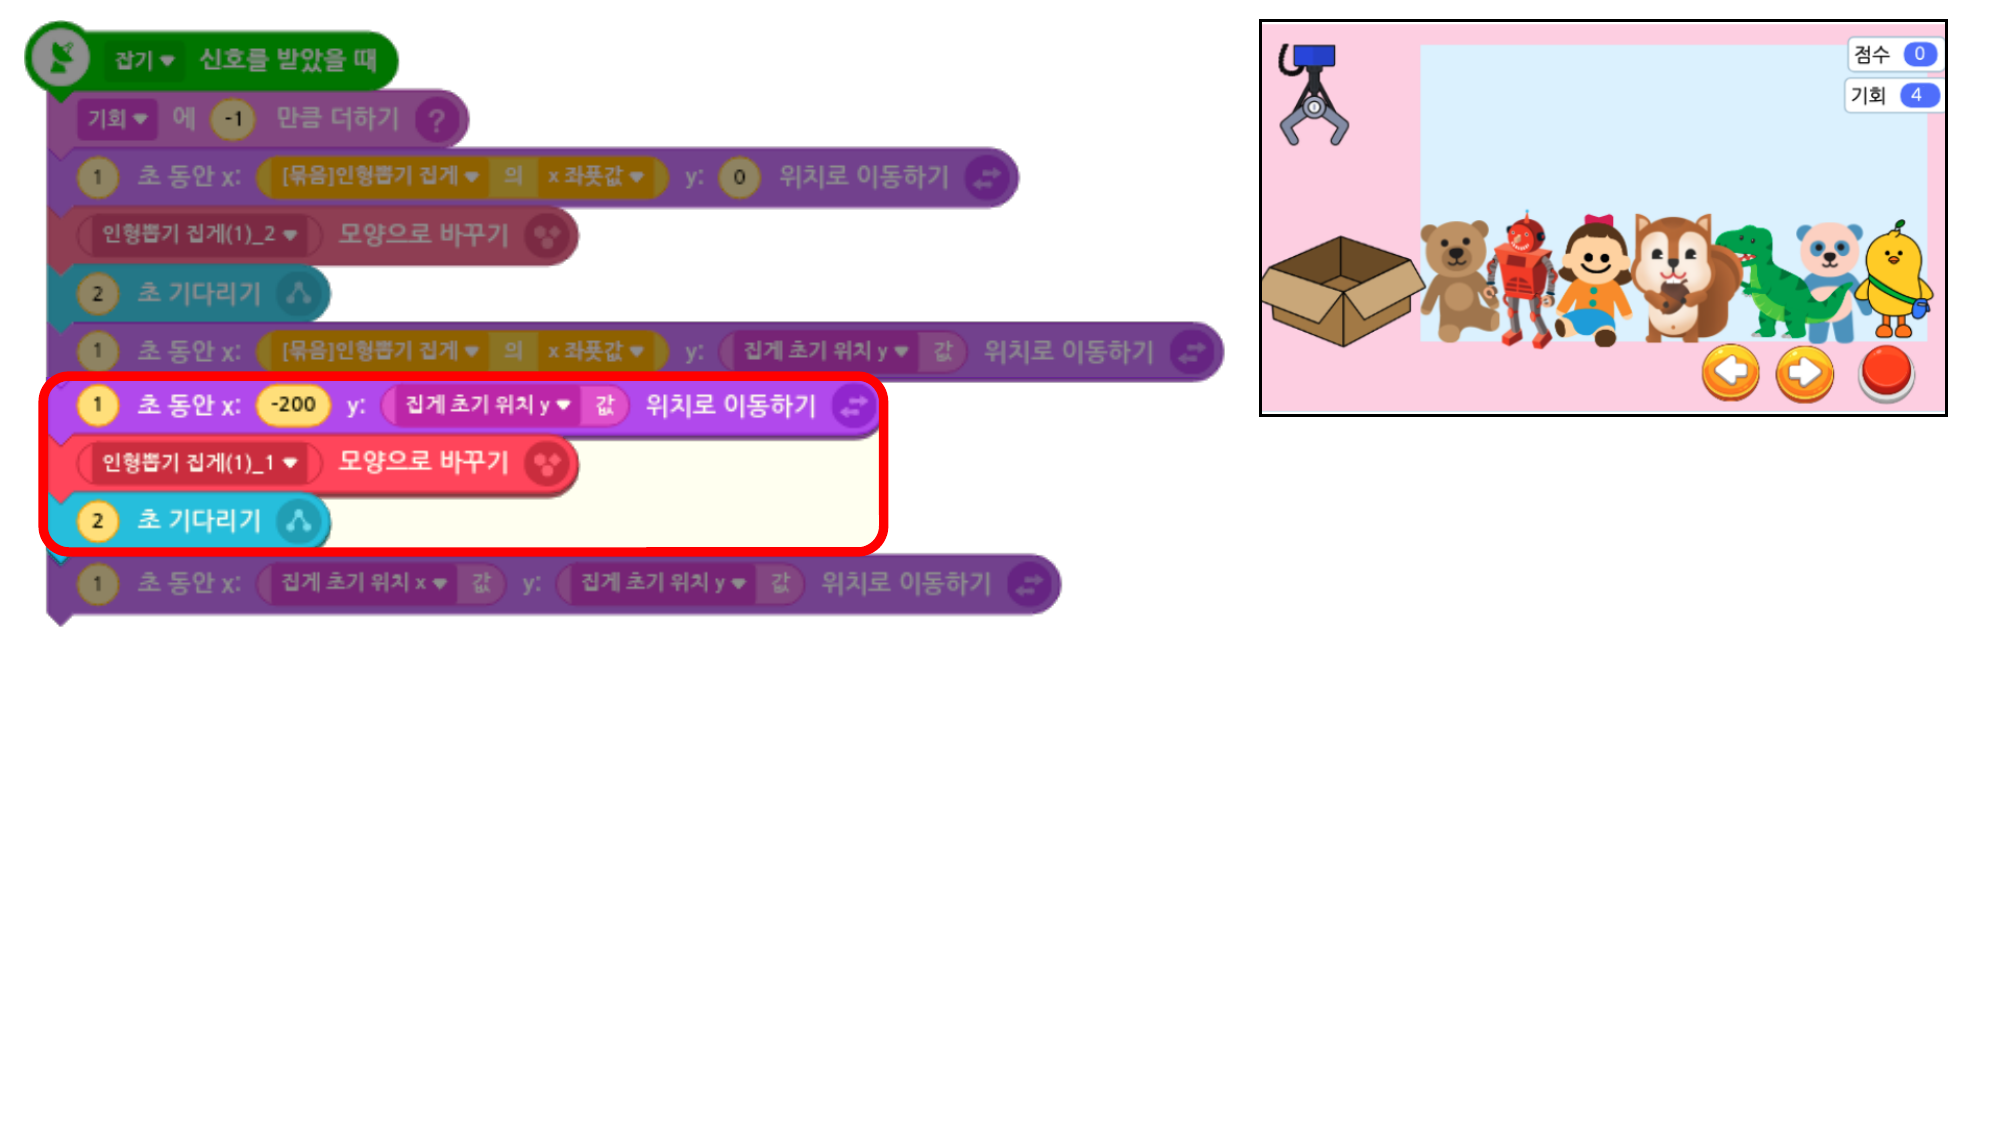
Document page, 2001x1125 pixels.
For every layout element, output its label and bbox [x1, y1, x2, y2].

picture [23, 19, 1227, 638]
picture [1259, 19, 1947, 417]
